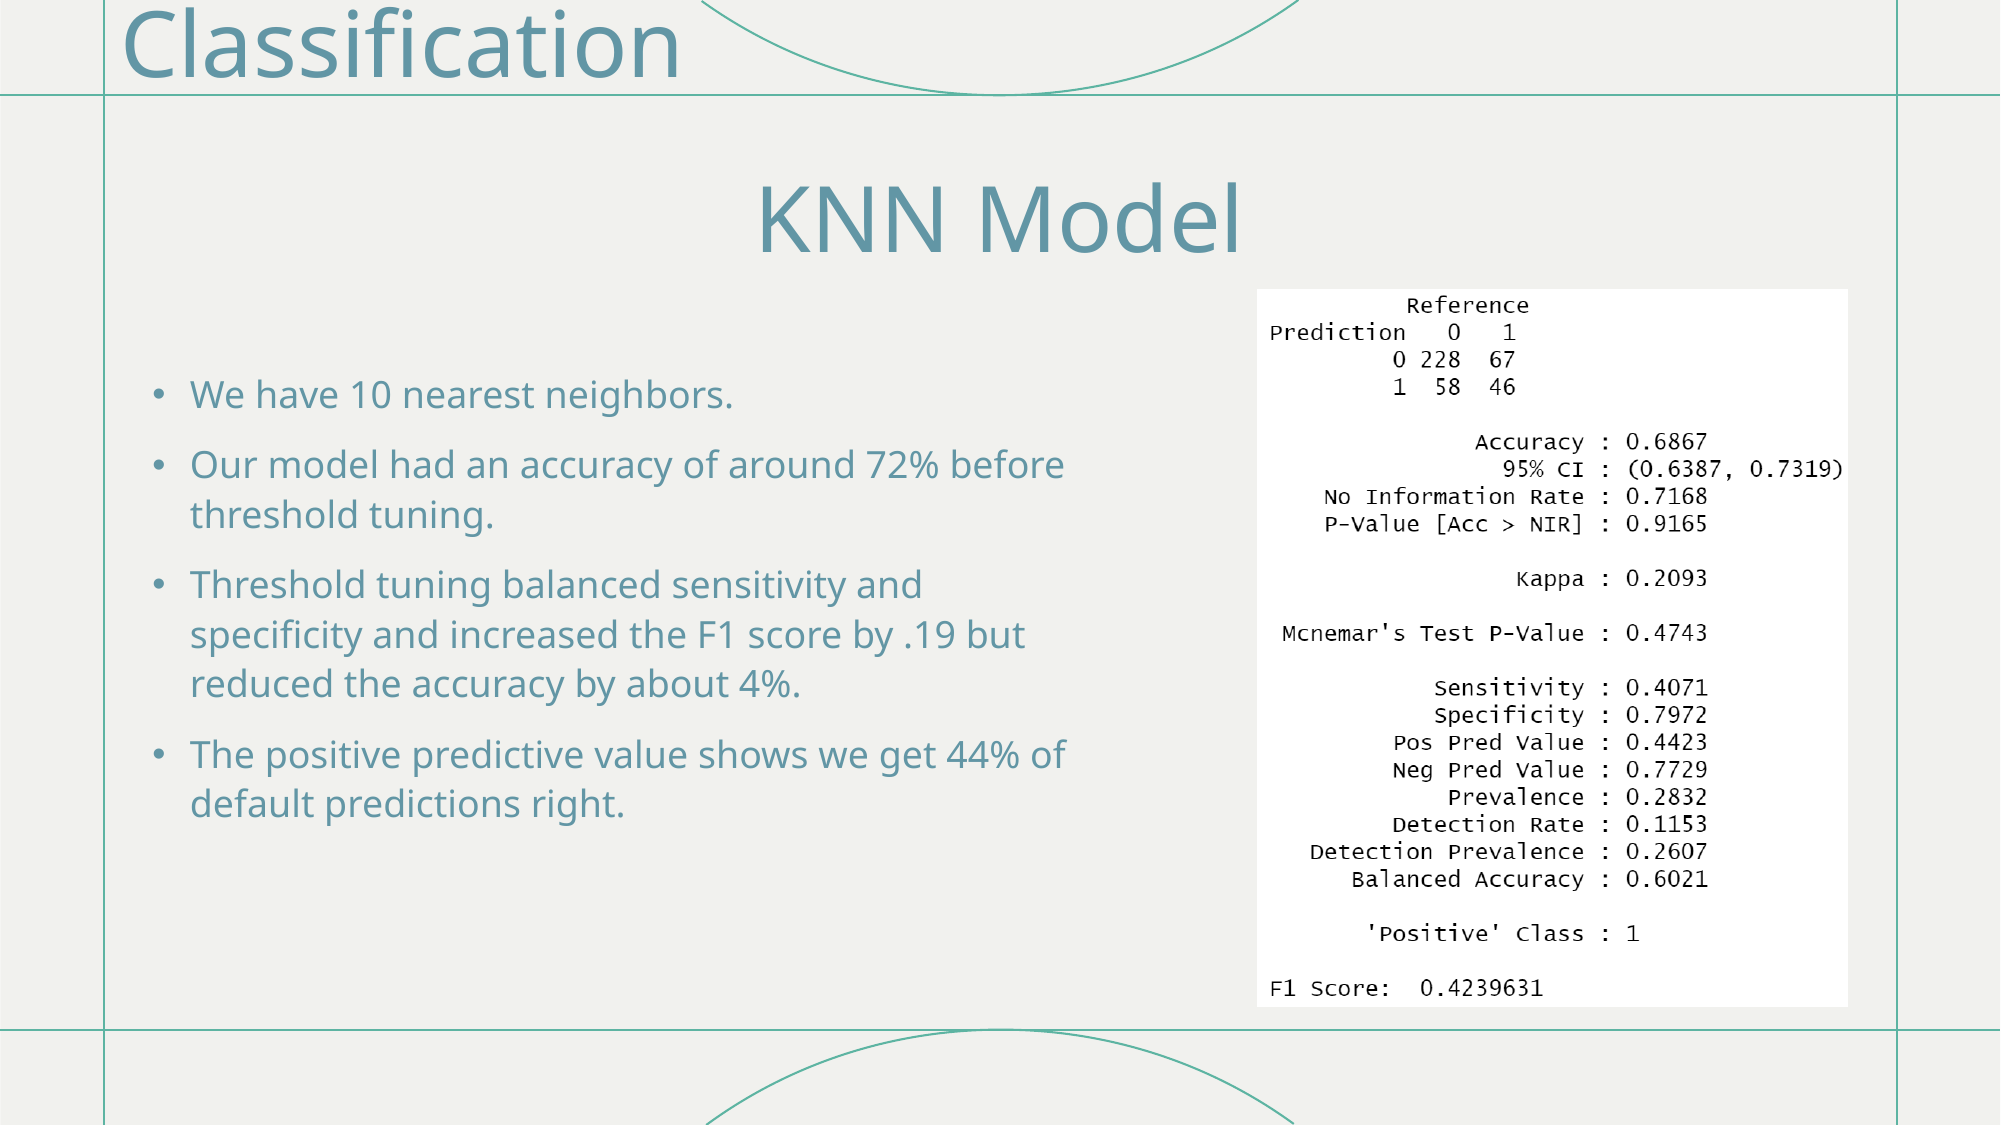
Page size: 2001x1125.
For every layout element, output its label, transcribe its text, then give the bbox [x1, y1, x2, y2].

title Classification [105, 0, 1831, 150]
list We have 10 nearest neighbors. Our model had an accuracy of around 72% before threshold tuning. Threshold tuning balanced sensitivity and specificity and increased the F1 score by .19 but reduced the accuracy by about 4%. The positive predictive value shows we get 44% of default predictions right. [137, 359, 1090, 987]
text_box KNN Model [137, 106, 1863, 325]
picture [1257, 289, 1848, 1007]
